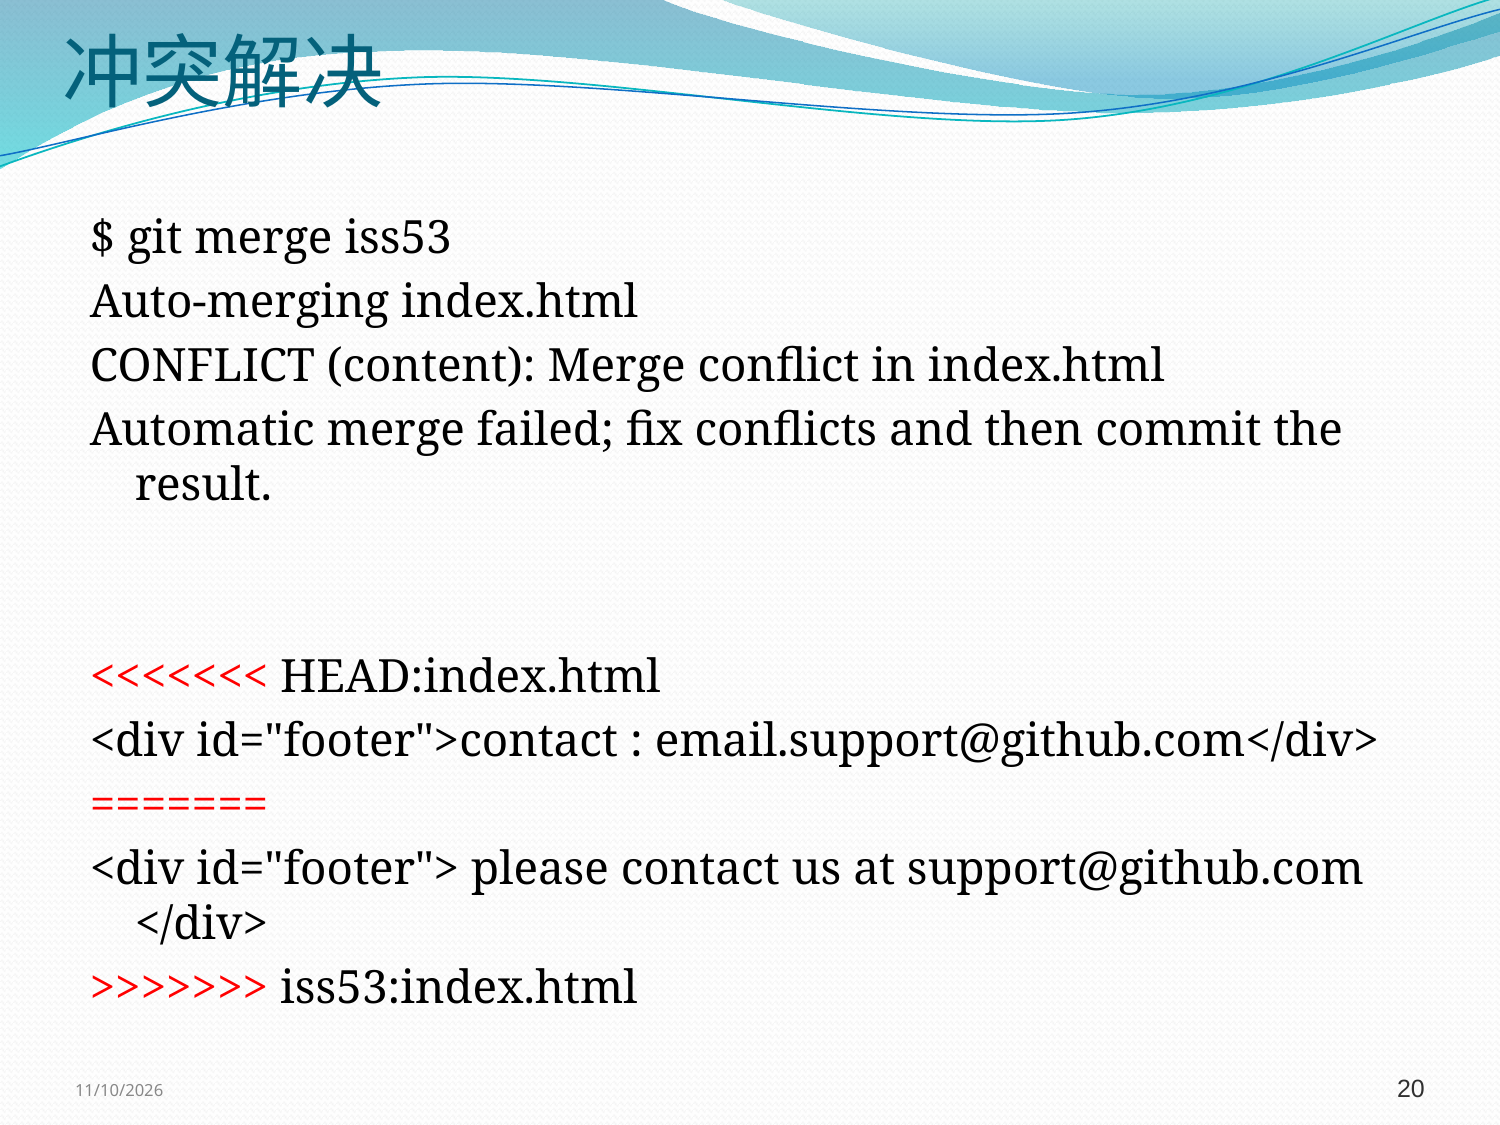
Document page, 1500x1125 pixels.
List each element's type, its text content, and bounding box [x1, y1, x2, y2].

title 冲突解决 [62, 12, 1473, 118]
slide_number 20 [1299, 1042, 1425, 1103]
list $ git merge iss53 Auto-merging index.html CONFLICT (content): Merge conflict in index.html Automatic merge failed; fix conflicts and then commit the result. <<<<<<< HEAD:index.html <div id="footer">contact : email.support@github.com</div> ======= <div id="footer"> please contact us at support@github.com </div> >>>>>>> iss53:index.html [75, 200, 1425, 1038]
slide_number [75, 1042, 425, 1103]
